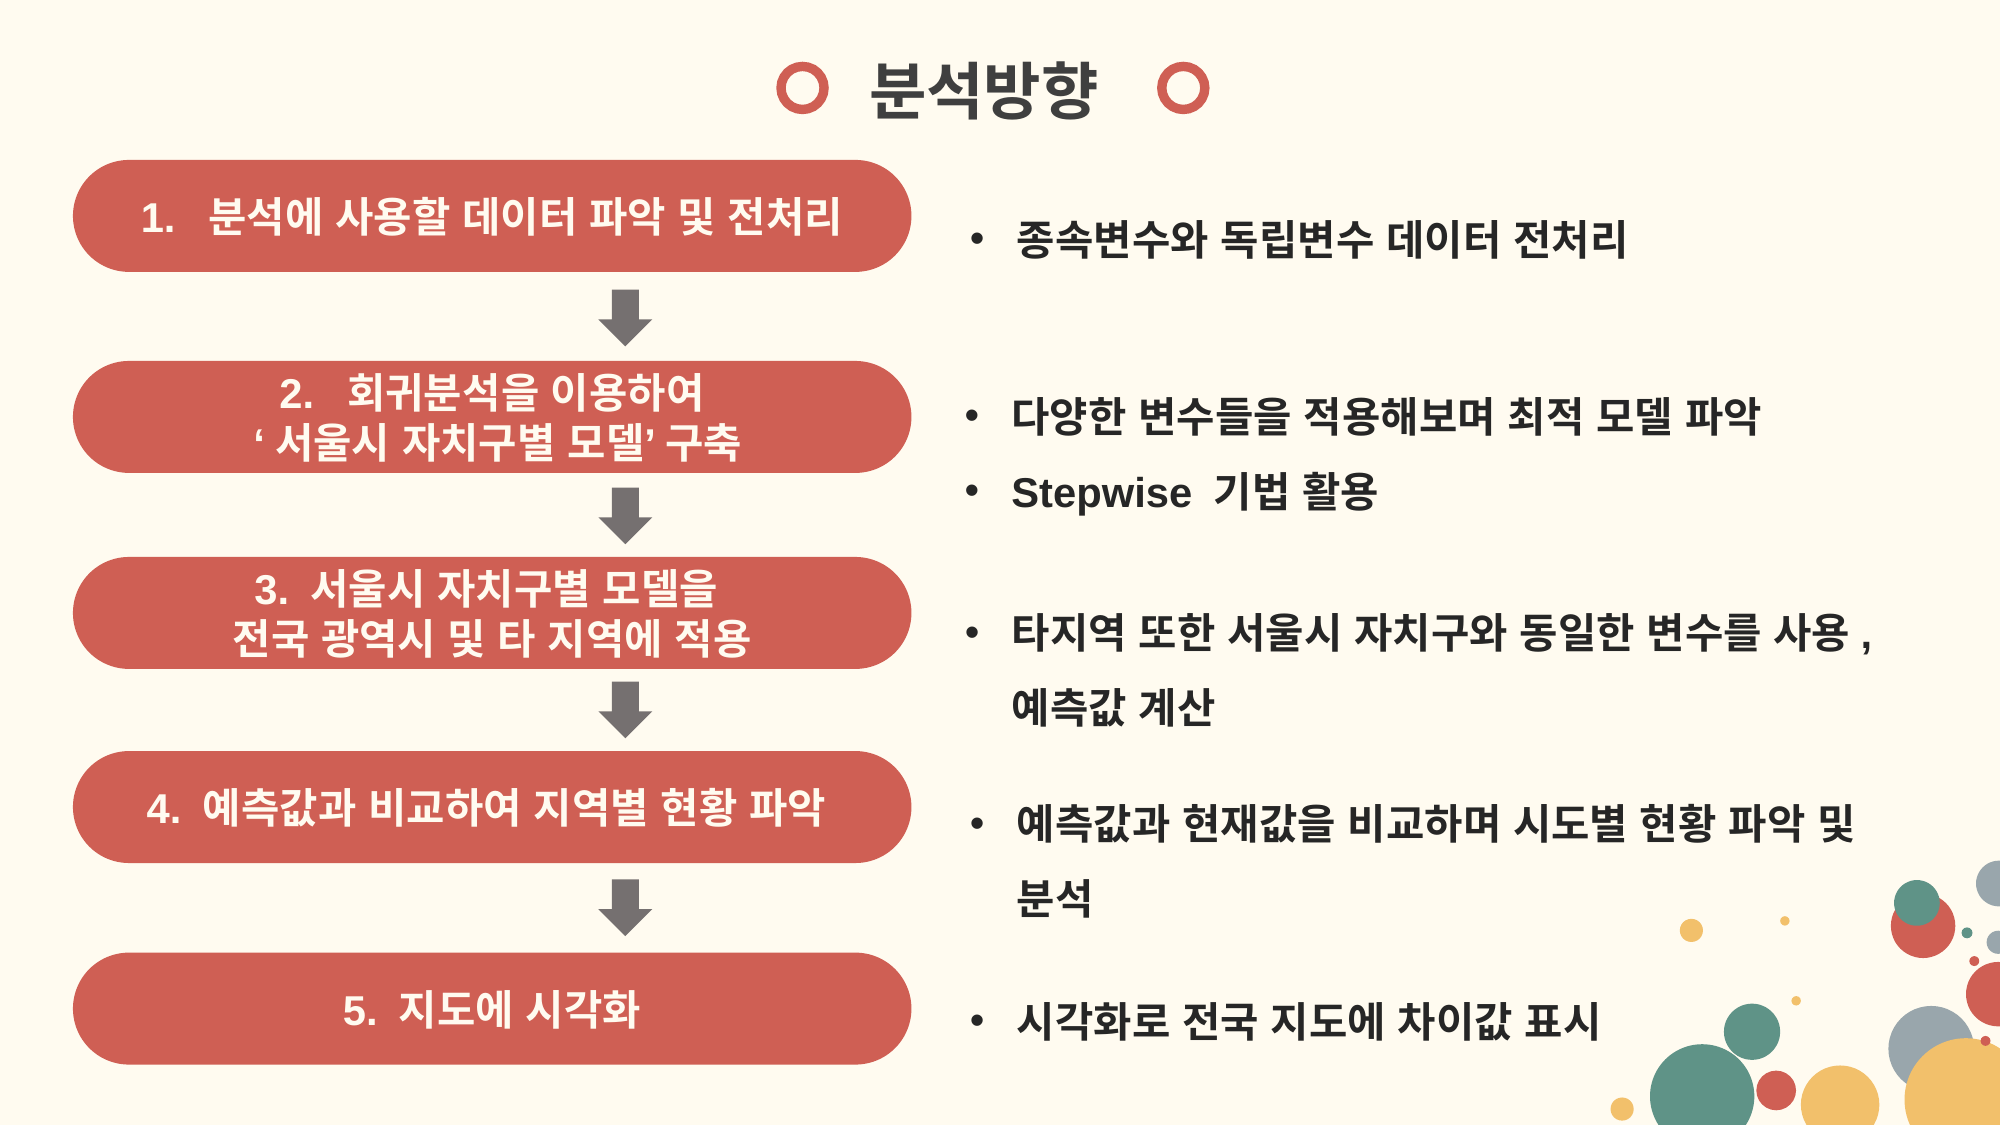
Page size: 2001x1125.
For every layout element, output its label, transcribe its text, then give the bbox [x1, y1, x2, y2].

text_box 1. 분석에 사용할 데이터 파악 및 전처리 [72, 159, 912, 272]
text_box 시각화로 전국 지도에 차이값 표시 [954, 963, 1717, 1027]
text_box [781, 66, 825, 110]
text_box [598, 879, 653, 937]
text_box [1610, 1097, 1634, 1121]
text_box [1791, 996, 1801, 1006]
text_box [598, 681, 653, 739]
text_box 다양한 변수들을 적용해보며 최적 모델 파악 Stepwise 기법 활용 [949, 358, 1860, 422]
text_box [1679, 918, 1703, 942]
text_box [1780, 916, 1790, 926]
text_box [1966, 961, 2000, 1027]
text_box [1969, 956, 1980, 967]
text_box [1723, 1003, 1781, 1060]
text_box 예측값과 현재값을 비교하며 시도별 현황 파악 및 분석 [954, 765, 1920, 829]
text_box [1650, 1044, 1755, 1125]
text_box [1756, 1070, 1797, 1111]
text_box [1894, 880, 1940, 926]
text_box [1980, 1035, 1991, 1046]
text_box [598, 289, 653, 347]
text_box 4. 예측값과 비교하여 지역별 현황 파악 [72, 751, 912, 864]
text_box 타지역 또한 서울시 자치구와 동일한 변수를 사용, 예측값 계산 [949, 574, 1991, 638]
text_box [1986, 930, 2000, 954]
text_box [598, 487, 653, 545]
text_box [1888, 1005, 1973, 1084]
text_box 분석방향 [843, 44, 1143, 110]
text_box [1161, 66, 1205, 110]
text_box [1005, 244, 1069, 252]
text_box [1890, 898, 1956, 959]
text_box [1961, 927, 1973, 939]
text_box 2. 회귀분석을 이용하여 ‘서울시 자치구별 모델’ 구축 [72, 360, 912, 473]
text_box 종속변수와 독립변수 데이터 전처리 [954, 180, 1717, 244]
text_box [1976, 860, 2000, 907]
text_box [1904, 1038, 2000, 1125]
text_box 5. 지도에 시각화 [72, 952, 912, 1065]
text_box [1800, 1065, 1880, 1125]
text_box 3. 서울시 자치구별 모델을 전국 광역시 및 타 지역에 적용 [72, 556, 912, 669]
